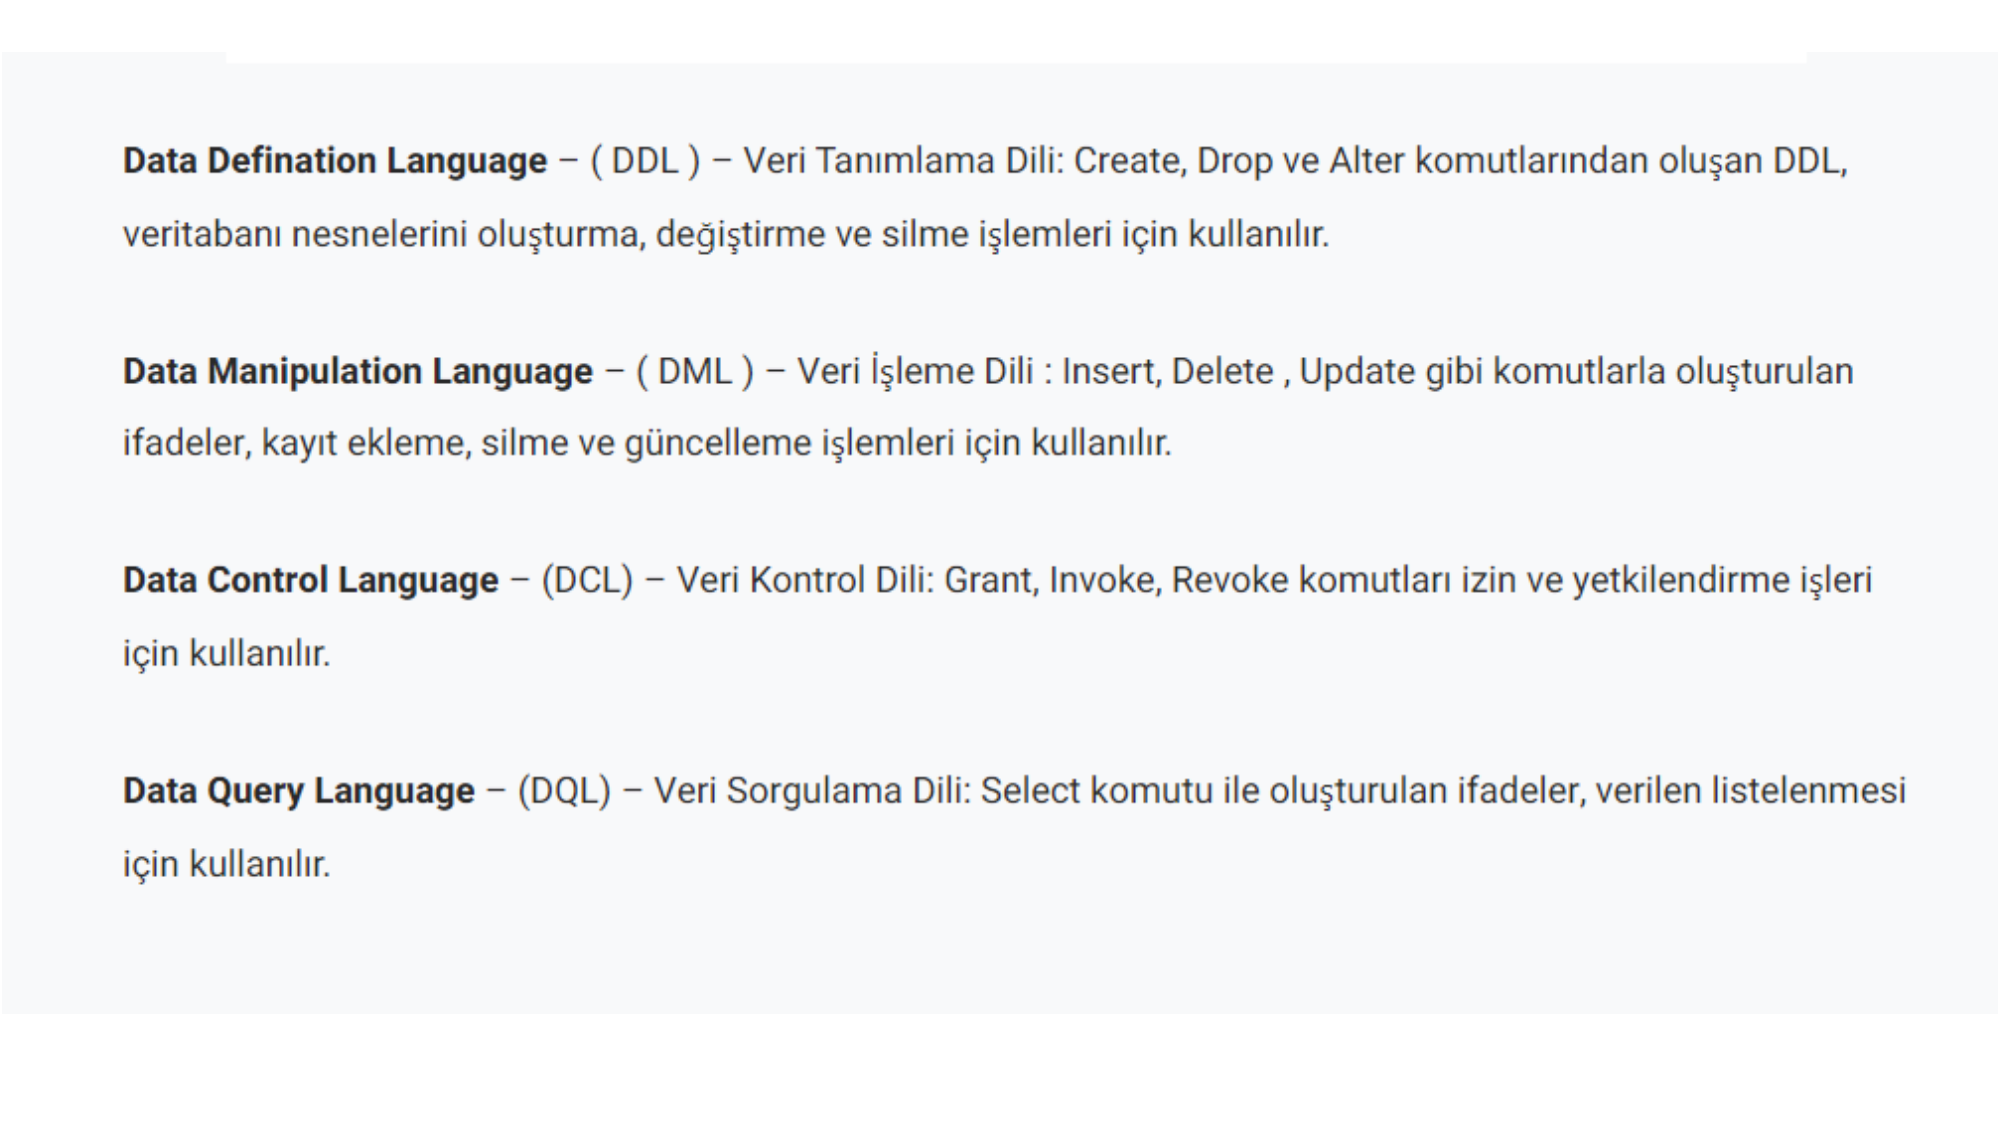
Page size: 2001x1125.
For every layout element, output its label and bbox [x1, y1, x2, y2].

picture [2, 52, 1998, 1014]
